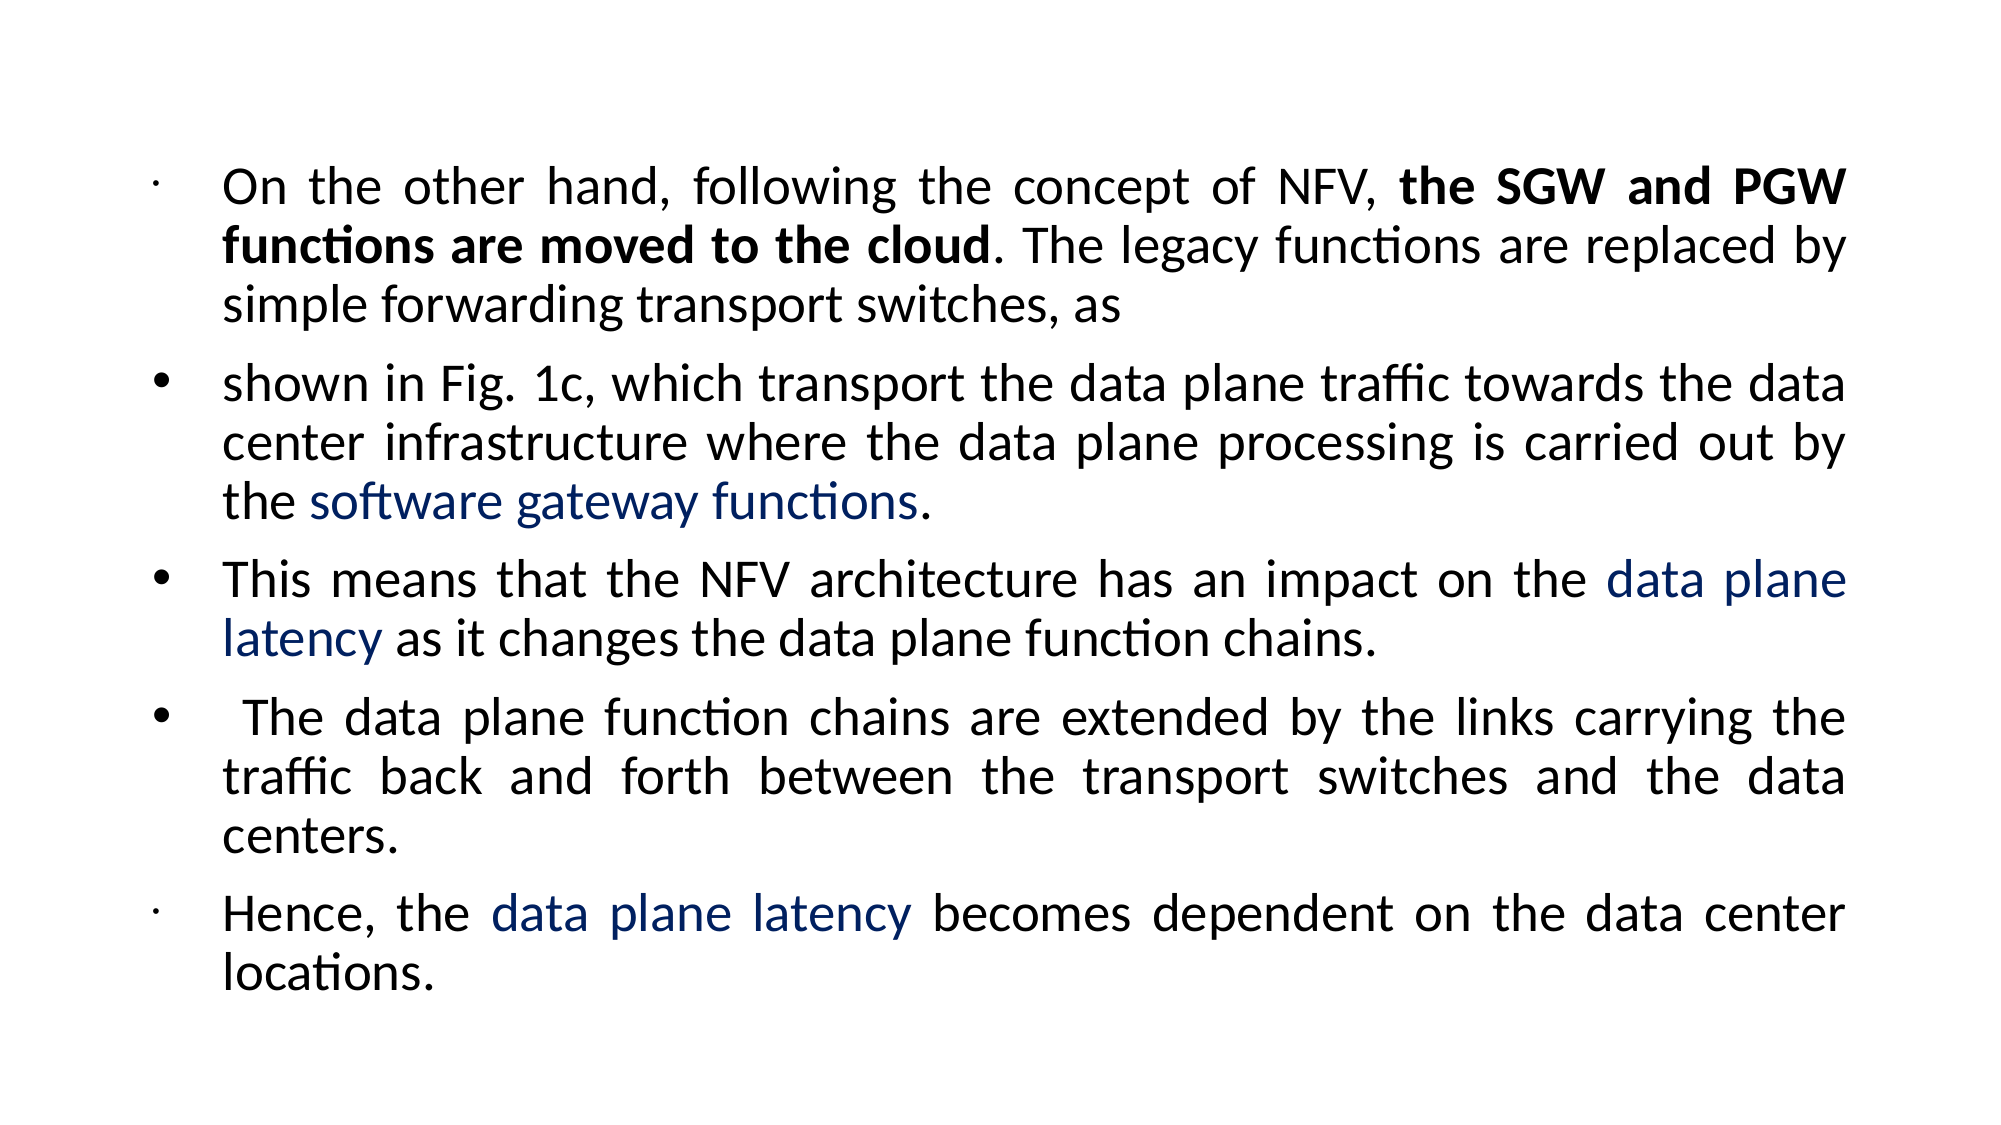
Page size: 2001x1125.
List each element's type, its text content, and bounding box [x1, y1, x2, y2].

list On the other hand, following the concept of NFV, the SGW and PGW functions are moved to the cloud. The legacy functions are replaced by simple forwarding transport switches, as shown in Fig. 1c, which transport the data plane traffic towards the data center infrastructure where the data plane processing is carried out by the software gateway functions. This means that the NFV architecture has an impact on the data plane latency as it changes the data plane function chains. The data plane function chains are extended by the links carrying the traffic back and forth between the transport switches and the data centers. Hence, the data plane latency becomes dependent on the data center locations. [137, 149, 1863, 1014]
